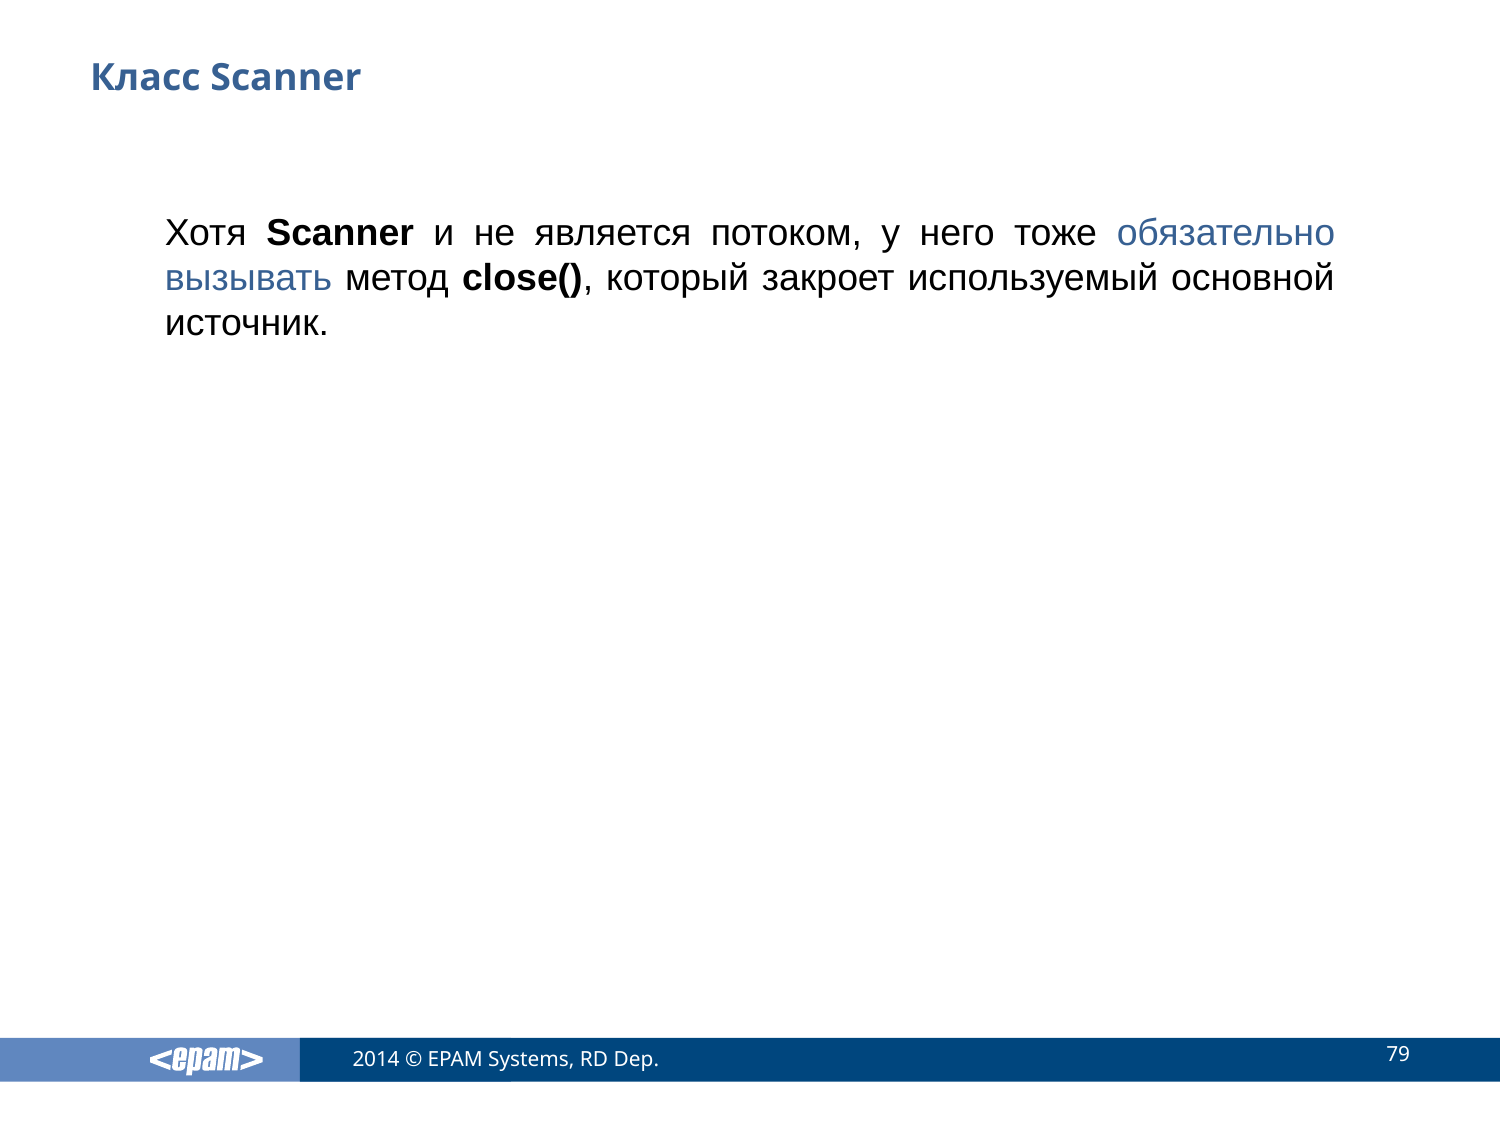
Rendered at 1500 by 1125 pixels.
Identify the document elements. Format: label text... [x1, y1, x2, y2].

slide_number 79 [1262, 1025, 1425, 1085]
footer 2014 © EPAM Systems, RD Dep. [337, 1028, 738, 1088]
list Хотя Scanner и не является потоком, у него тоже обязательно вызывать метод close(), который закроет используемый основной источник. [150, 200, 1350, 988]
title Класс Scanner [75, 45, 1425, 163]
